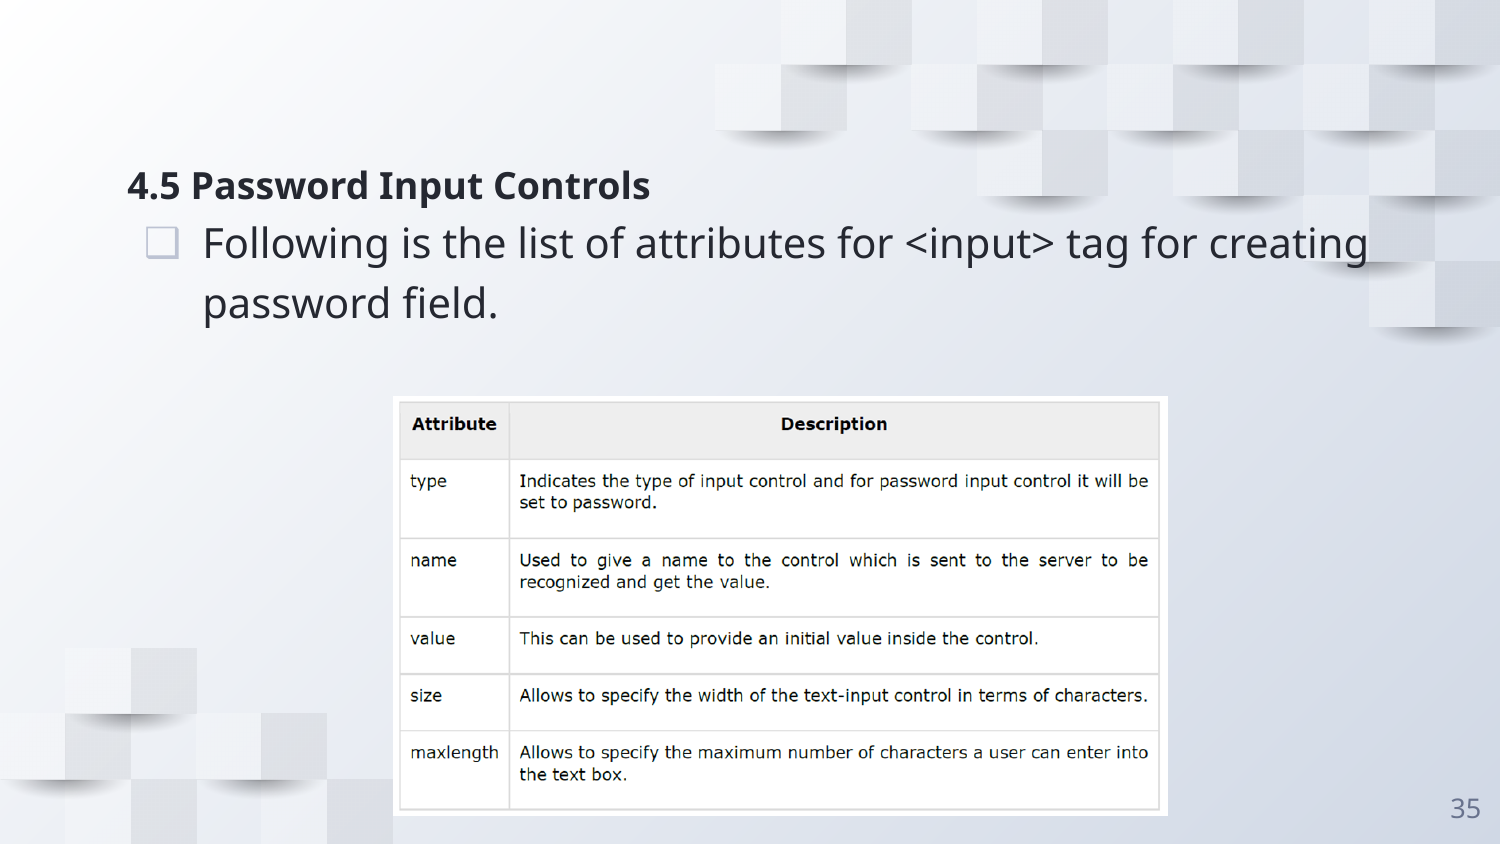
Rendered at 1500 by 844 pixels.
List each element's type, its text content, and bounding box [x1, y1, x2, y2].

title 4.5 Password Input Controls [127, 66, 716, 206]
slide_number 35 [1431, 776, 1500, 844]
picture [0, 396, 1168, 844]
list Following is the list of attributes for <input> tag for creating password field. [127, 206, 1373, 688]
picture [715, 0, 1500, 347]
